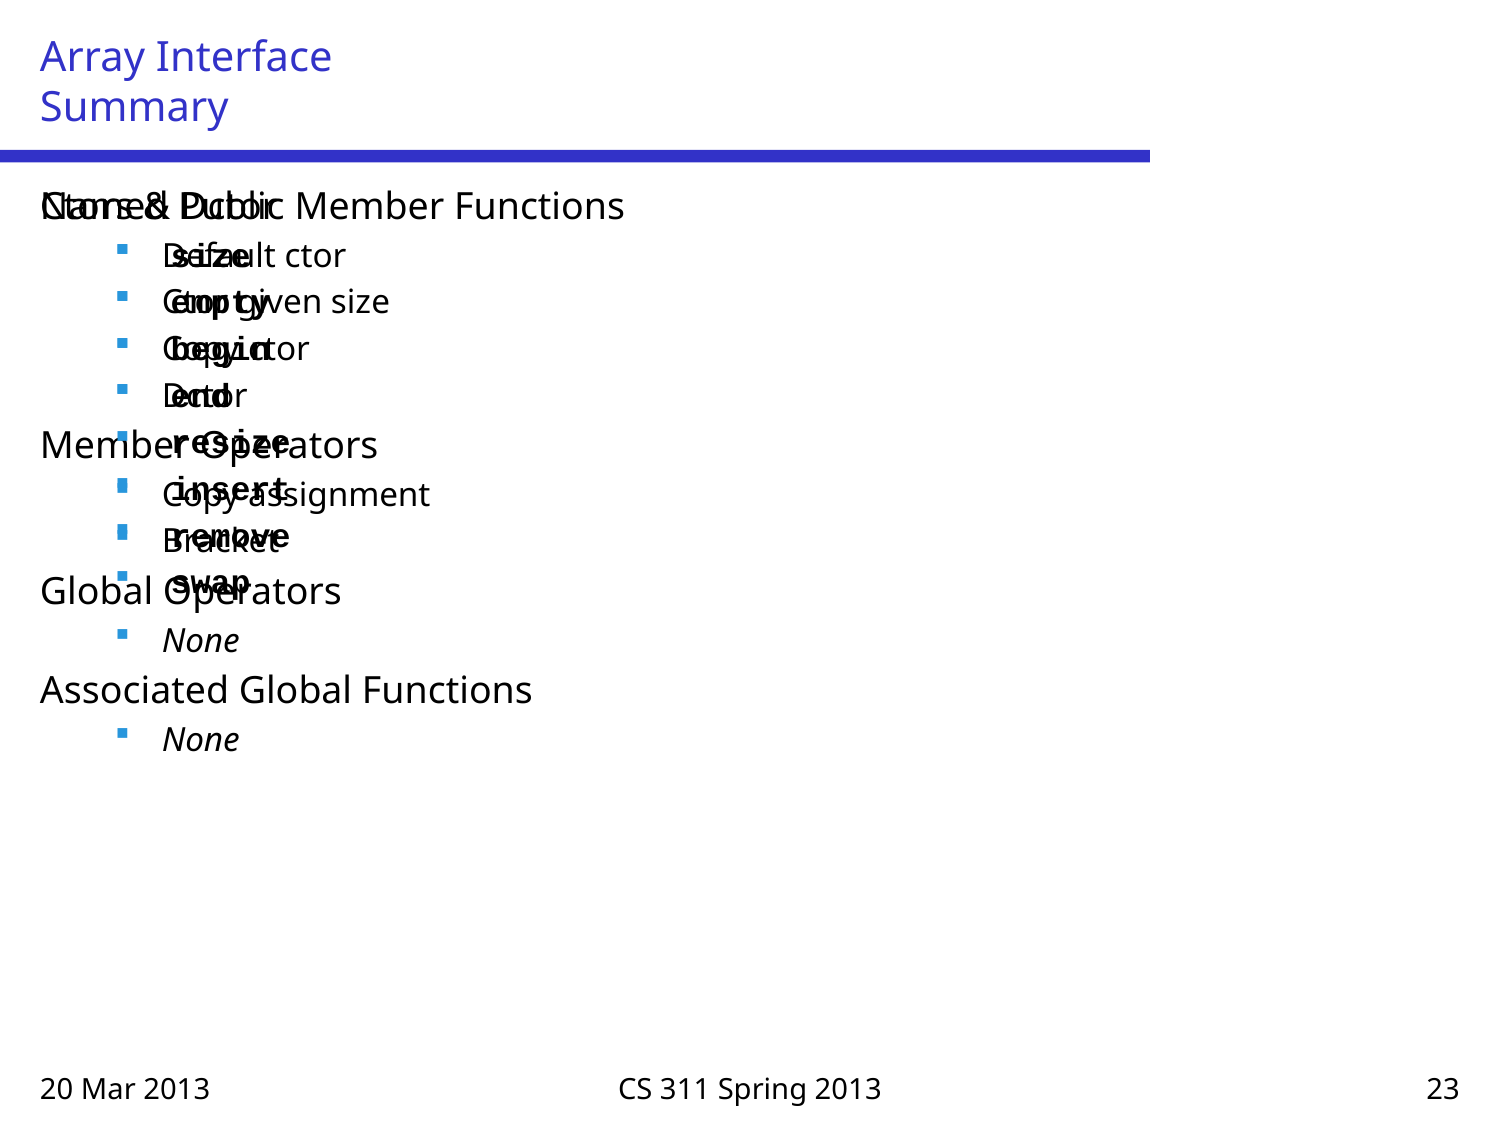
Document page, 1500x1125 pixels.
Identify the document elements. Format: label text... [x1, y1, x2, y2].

title Array Interface Summary [24, 24, 1475, 138]
list Named Public Member Functions size empty begin end resize insert remove swap [24, 174, 1475, 1050]
footer CS 311 Spring 2013 [387, 1062, 1113, 1113]
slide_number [24, 1062, 375, 1113]
slide_number 23 [1125, 1062, 1475, 1113]
